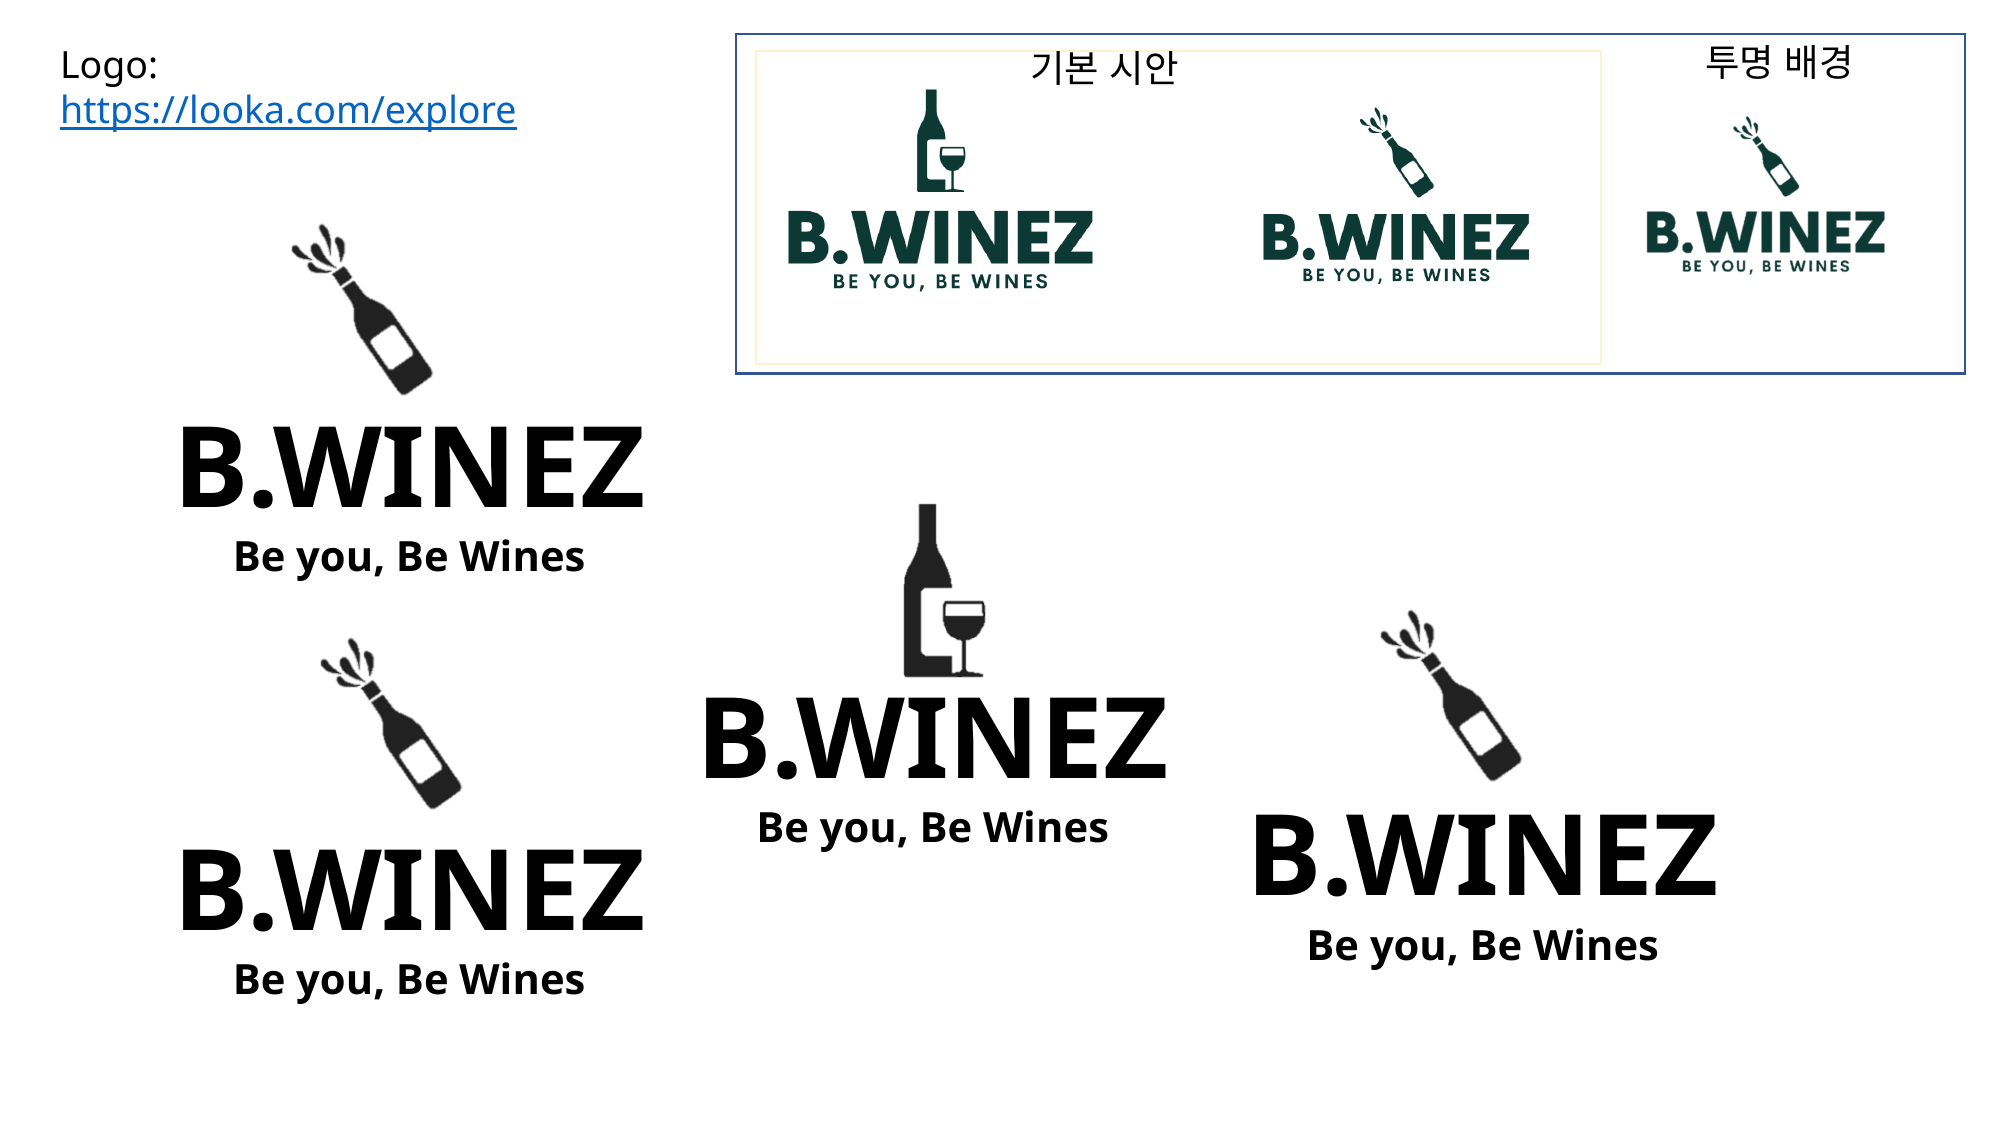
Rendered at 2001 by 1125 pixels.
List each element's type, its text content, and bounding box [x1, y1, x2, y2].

text_box B.WINEZ Be you, Be Wines [138, 810, 680, 1011]
text_box 기본 시안 [1015, 37, 1213, 98]
text_box B.WINEZ Be you, Be Wines [1212, 775, 1754, 976]
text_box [662, 479, 1204, 866]
picture [771, 70, 1125, 323]
text_box Logo: https://looka.com/explore [45, 33, 585, 145]
text_box [735, 33, 1966, 375]
picture [1350, 593, 1537, 791]
text_box [755, 50, 1602, 365]
picture [1212, 56, 1965, 337]
picture [289, 621, 477, 819]
picture [261, 207, 449, 405]
text_box B.WINEZ Be you, Be Wines [138, 387, 680, 588]
text_box 투명 배경 [1690, 31, 1888, 70]
